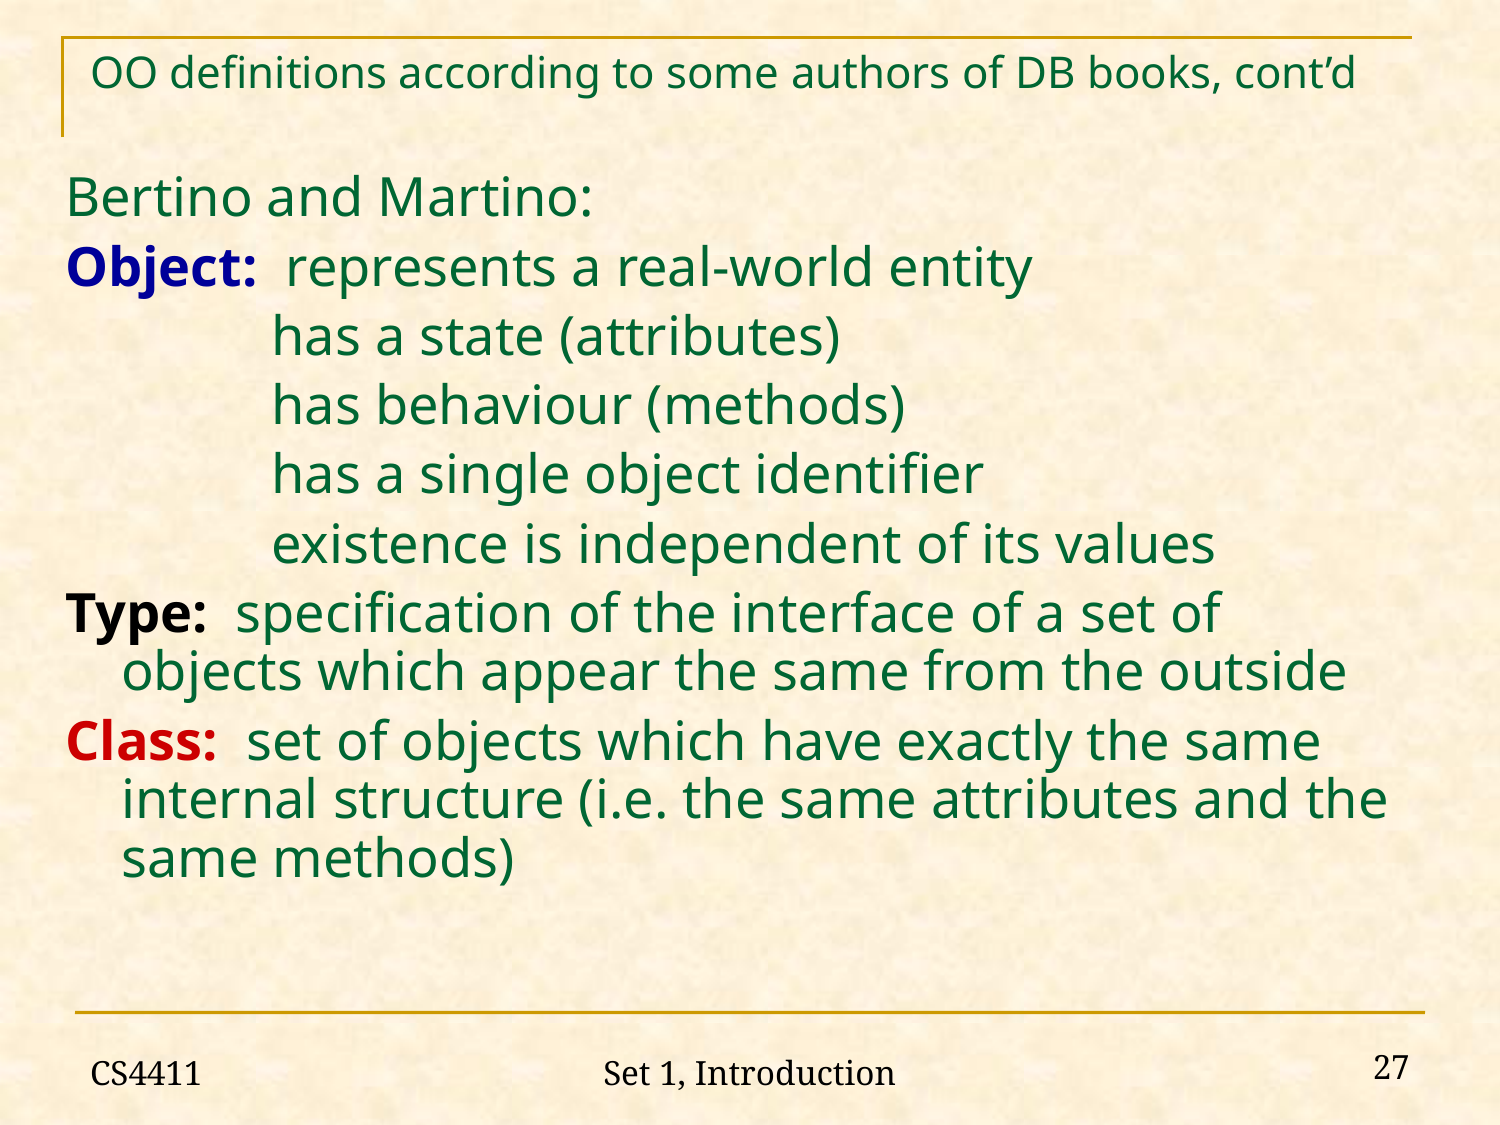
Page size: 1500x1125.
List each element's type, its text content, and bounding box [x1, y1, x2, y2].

slide_number 27 [1074, 1023, 1426, 1100]
title OO definitions according to some authors of DB books, cont’d [74, 37, 1401, 162]
list Bertino and Martino: Object: represents a real-world entity has a state (attributes) has behaviour (methods) has a single object identifier existence is independent of its values Type: specification of the interface of a set of objects which appear the same from the outside Class: set of objects which have exactly the same internal structure (i.e. the same attributes and the same methods) [49, 162, 1426, 976]
picture [0, 0, 1500, 1125]
slide_number CS4411 [74, 1023, 426, 1100]
footer Set 1, Introduction [512, 1024, 988, 1101]
